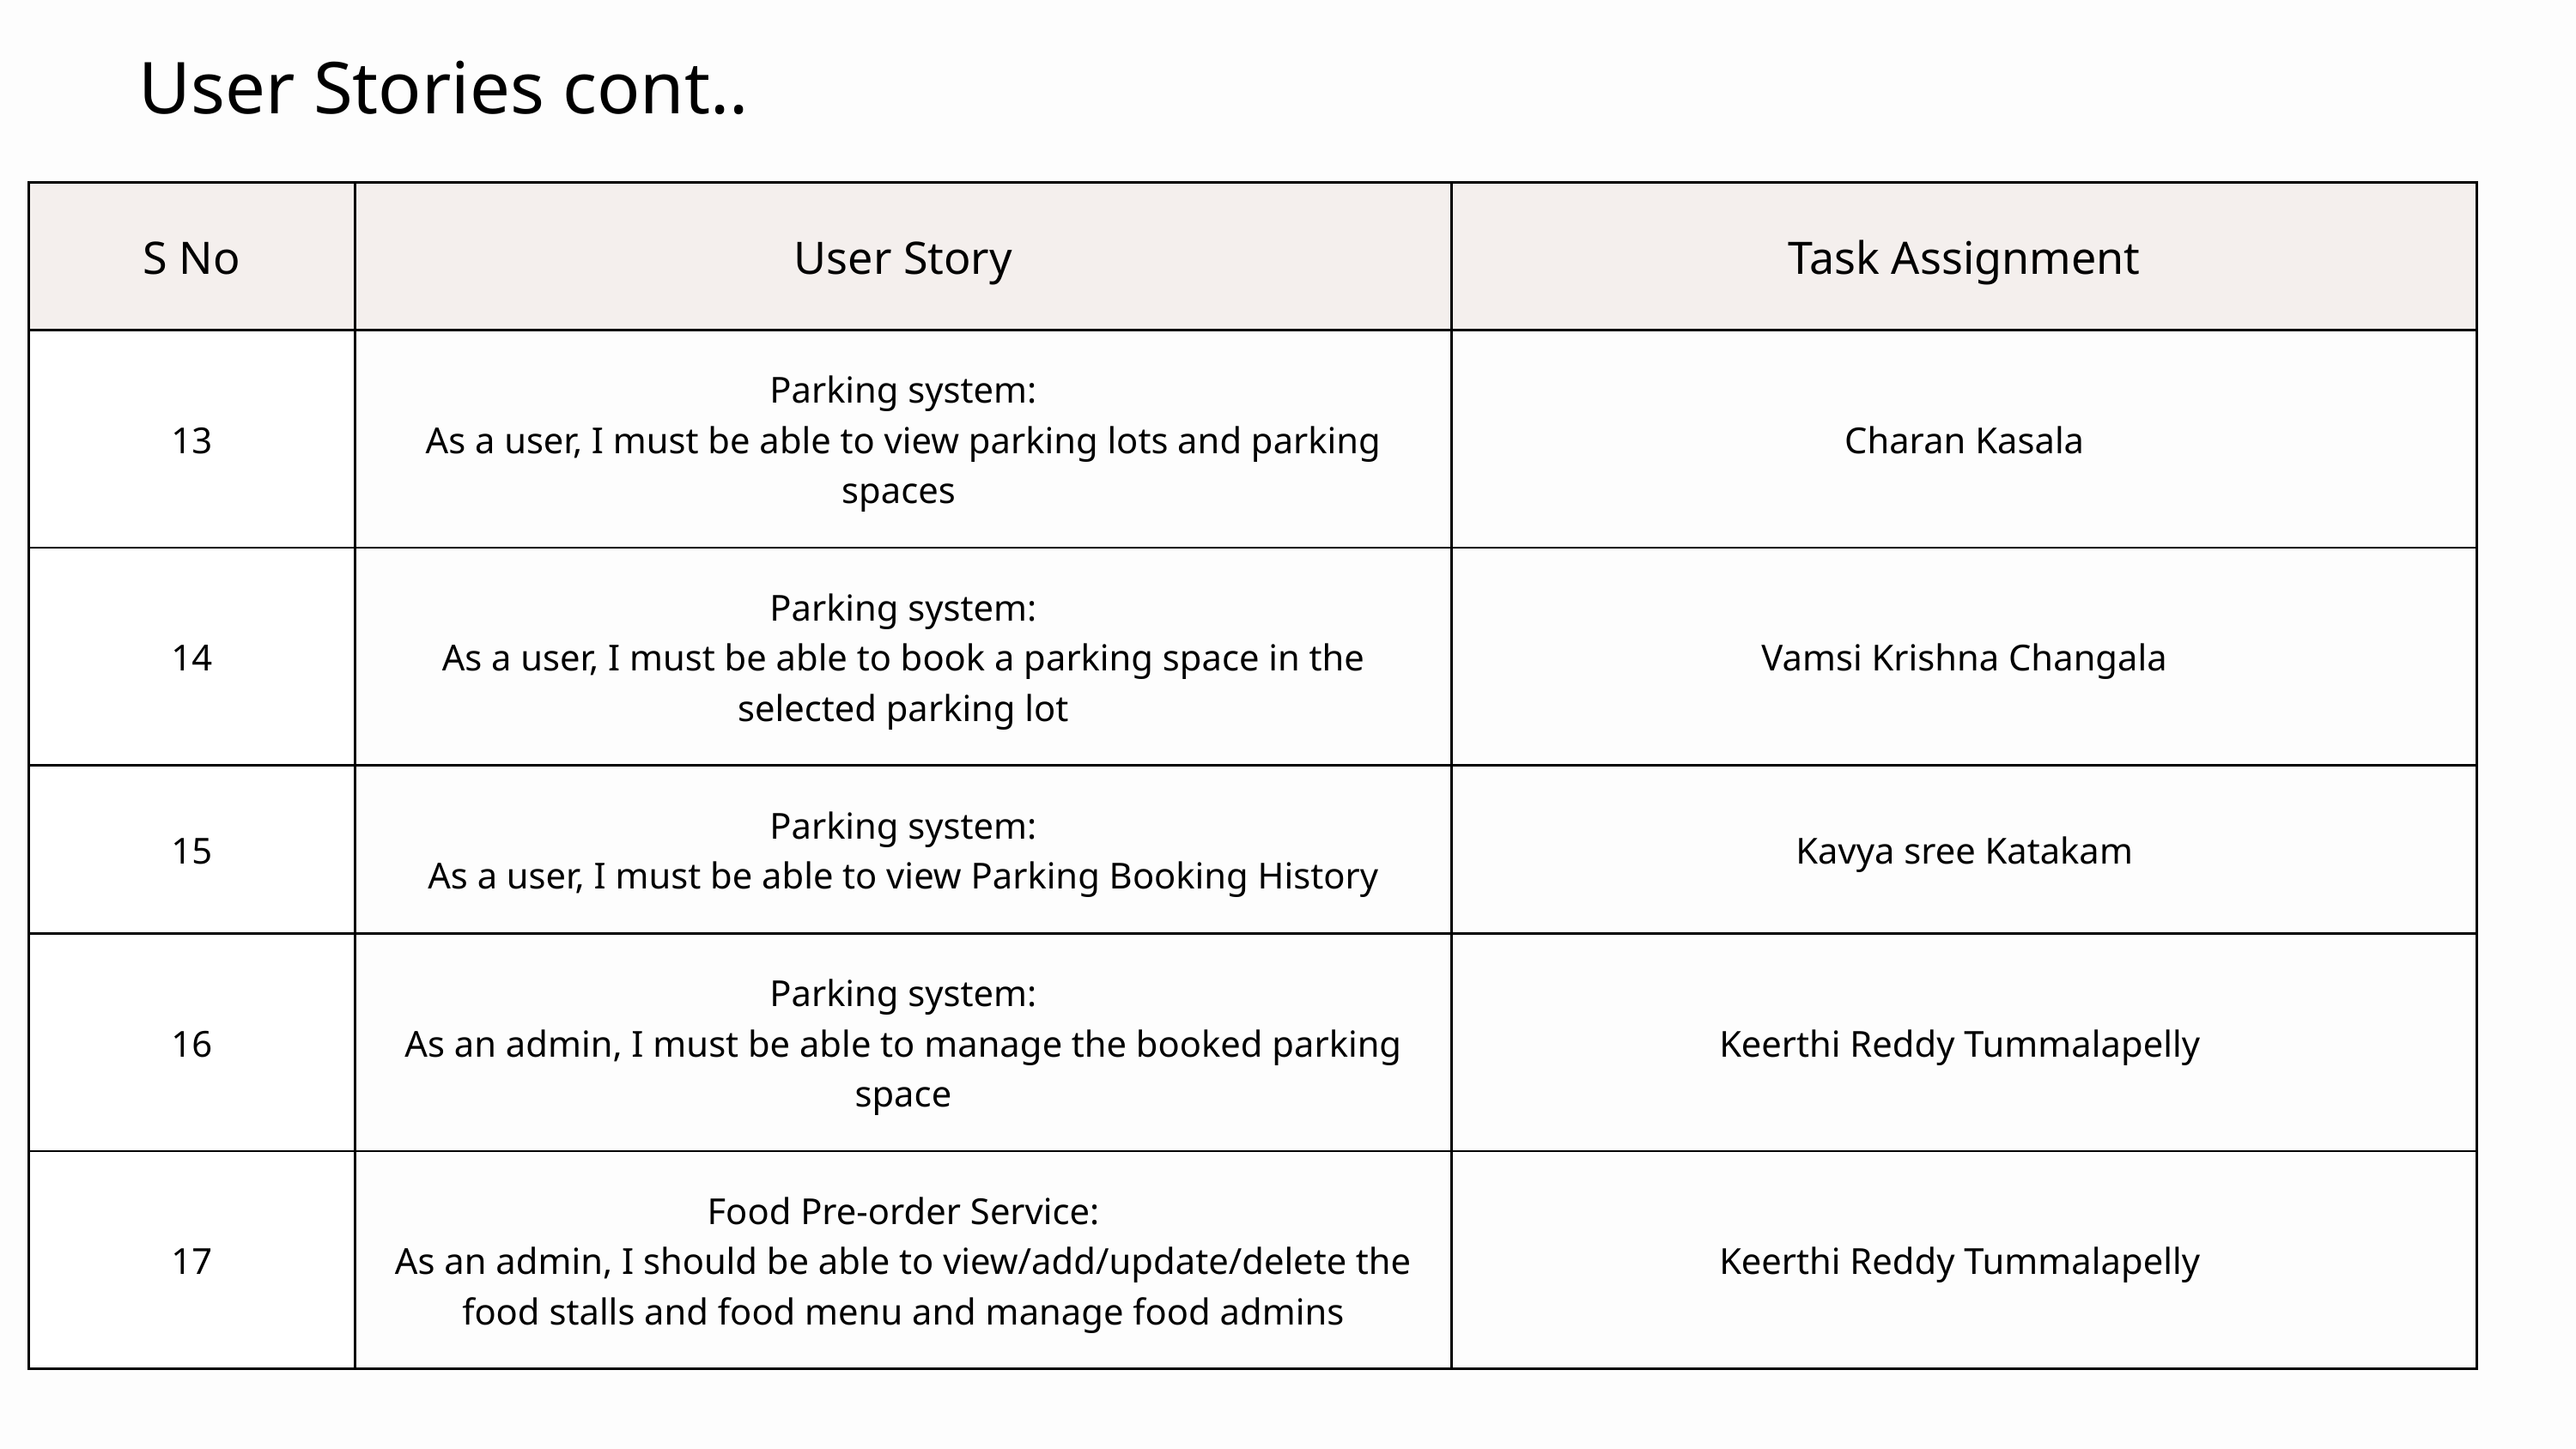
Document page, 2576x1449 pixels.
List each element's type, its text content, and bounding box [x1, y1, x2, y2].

table_cell Vamsi Krishna Changala [1453, 549, 2476, 764]
table_cell 17 [30, 1152, 354, 1367]
table_cell Parking system: As a user, I must be able to view Parking Booking History [356, 767, 1450, 932]
table_cell Parking system: As a user, I must be able to book a parking space in the selected parking lot [356, 549, 1450, 764]
text_box User Stories cont.. [28, 27, 860, 128]
table_header S No [30, 184, 354, 329]
table_cell 15 [30, 767, 354, 932]
table_cell Keerthi Reddy Tummalapelly [1453, 935, 2476, 1150]
table_header Task Assignment [1453, 184, 2476, 329]
table_cell 13 [30, 331, 354, 547]
table_cell Parking system: As a user, I must be able to view parking lots and parking spaces [356, 331, 1450, 547]
table_cell 16 [30, 935, 354, 1150]
table_cell 14 [30, 549, 354, 764]
table_header User Story [356, 184, 1450, 329]
table_cell Parking system: As an admin, I must be able to manage the booked parking space [356, 935, 1450, 1150]
table_cell Keerthi Reddy Tummalapelly [1453, 1152, 2476, 1367]
table_cell Kavya sree Katakam [1453, 767, 2476, 932]
table_cell Food Pre-order Service: As an admin, I should be able to view/add/update/delete the food stalls and food menu and manage food admins [356, 1152, 1450, 1367]
table_cell Charan Kasala [1453, 331, 2476, 547]
